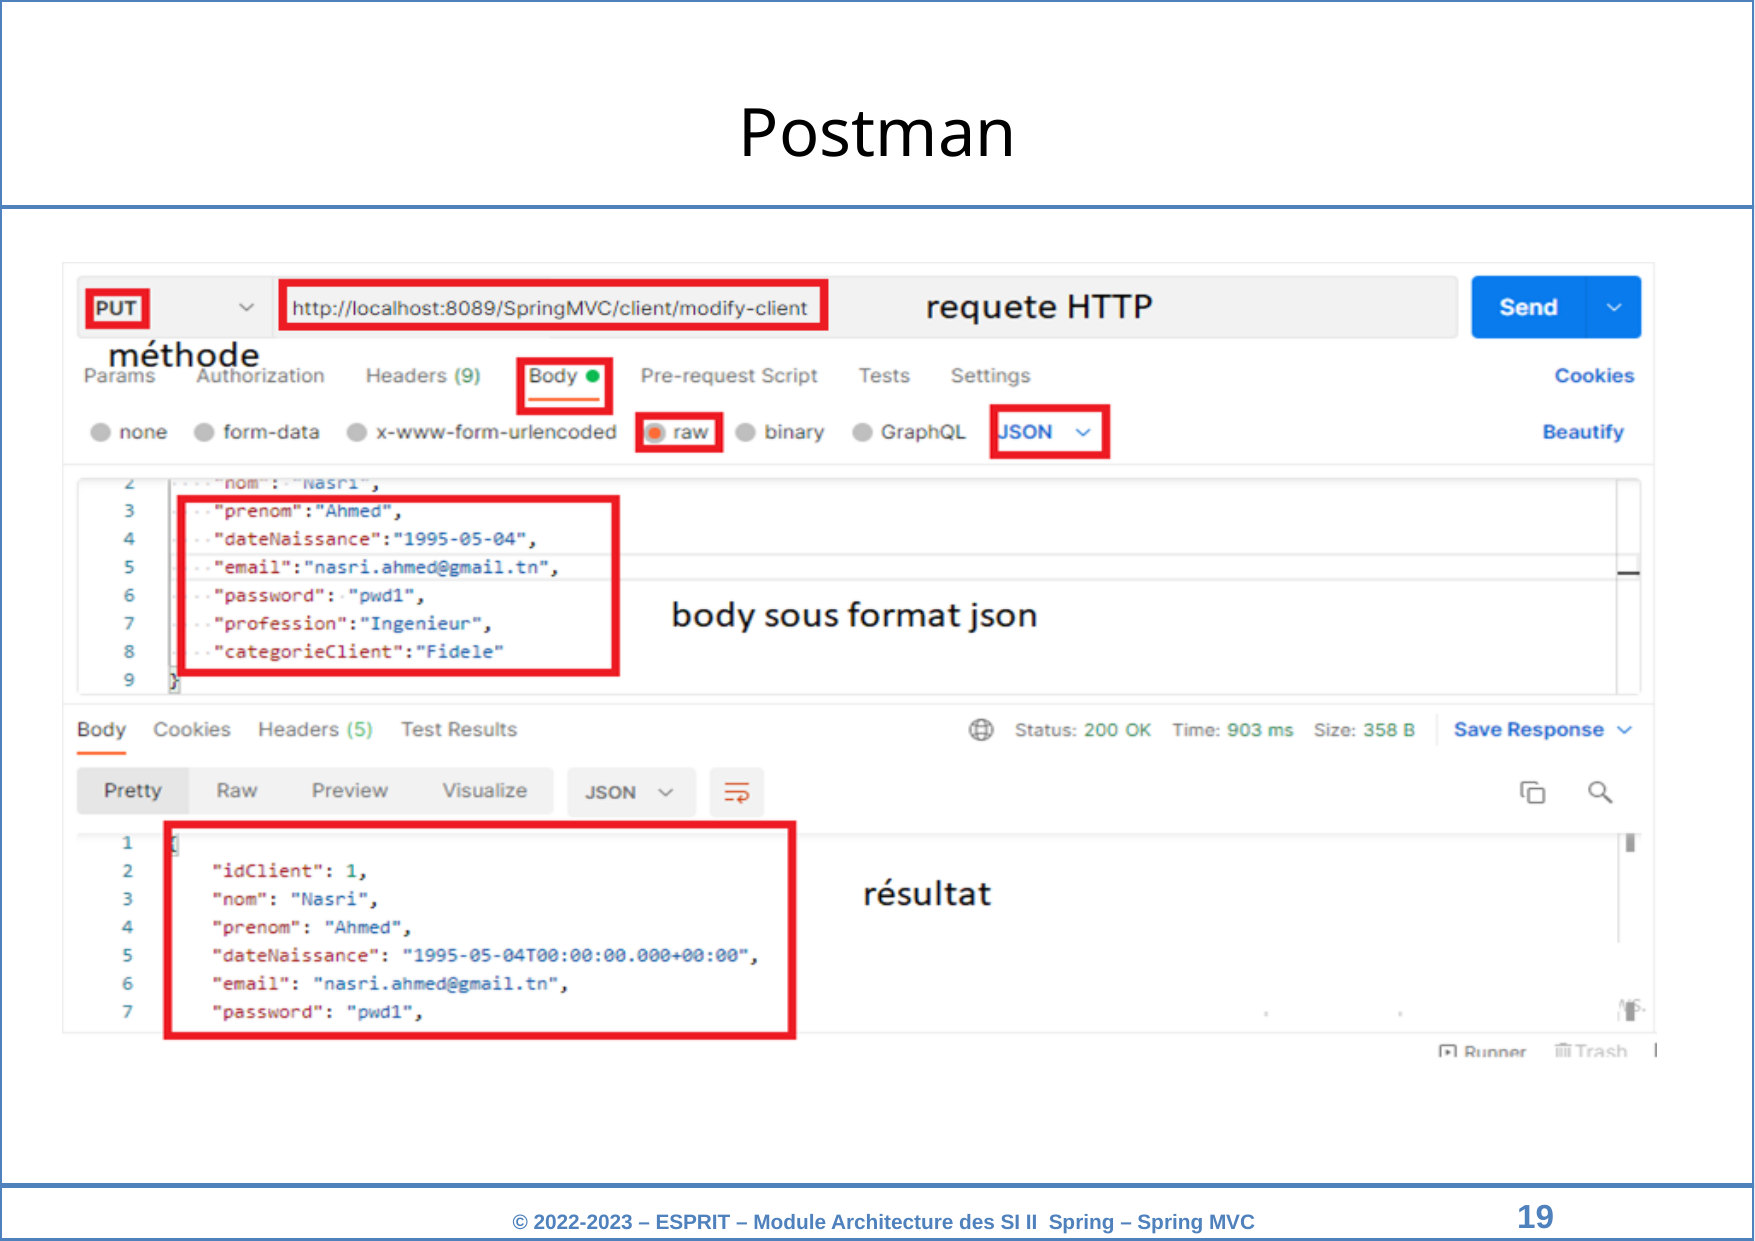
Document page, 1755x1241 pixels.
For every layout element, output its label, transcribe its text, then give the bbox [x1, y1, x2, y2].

text_box Postman [0, 6, 1755, 167]
picture [61, 262, 1657, 1134]
slide_number ‹#› [1486, 1202, 1733, 1241]
text_box [0, 210, 1755, 1186]
